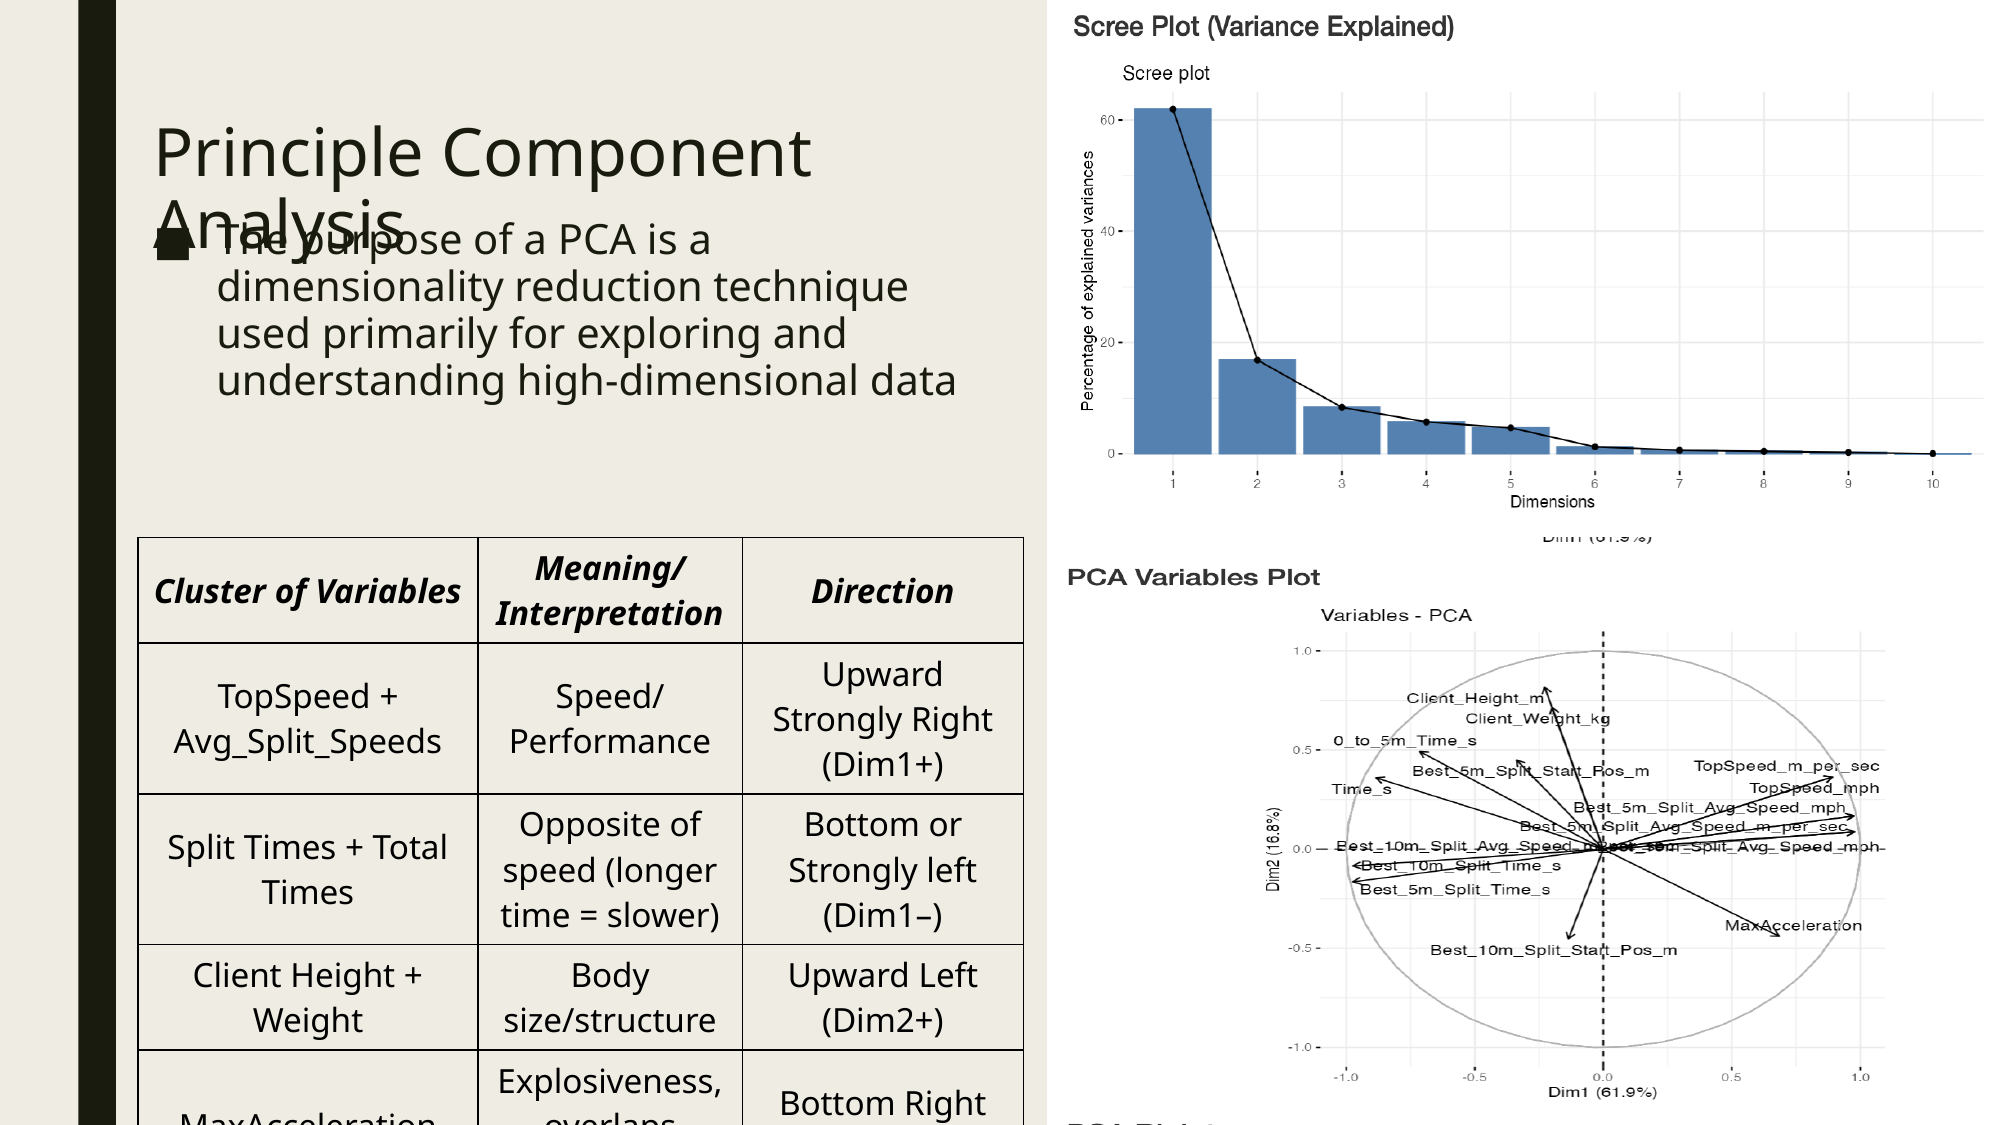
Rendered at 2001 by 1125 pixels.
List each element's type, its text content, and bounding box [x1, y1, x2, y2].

table_header Meaning/ Interpretation [479, 538, 742, 642]
table_cell Body size/structure [479, 945, 742, 1049]
table_header Cluster of Variables [139, 538, 477, 642]
table_header Direction [743, 538, 1023, 642]
list The purpose of a PCA is a dimensionality reduction technique used primarily for exploring and understanding high-dimensional data [138, 209, 1000, 537]
table_cell Explosiveness, overlaps speed slightly [479, 1051, 742, 1125]
table_cell Bottom or Strongly left (Dim1–) [743, 795, 1023, 944]
picture [1047, 0, 2000, 1125]
table_cell Upward Left (Dim2+) [743, 945, 1023, 1049]
table_cell Bottom Right (Dim1+, Dim2–) [743, 1051, 1023, 1125]
table_cell TopSpeed + Avg_Split_Speeds [139, 644, 477, 793]
table_cell MaxAcceleration [139, 1051, 477, 1125]
table_cell Split Times + Total Times [139, 795, 477, 944]
title Principle Component Analysis [138, 112, 1047, 357]
table_cell Opposite of speed (longer time = slower) [479, 795, 742, 944]
table_cell Upward Strongly Right (Dim1+) [743, 644, 1023, 793]
table_cell Client Height + Weight [139, 945, 477, 1049]
table_cell Speed/Performance [479, 644, 742, 793]
